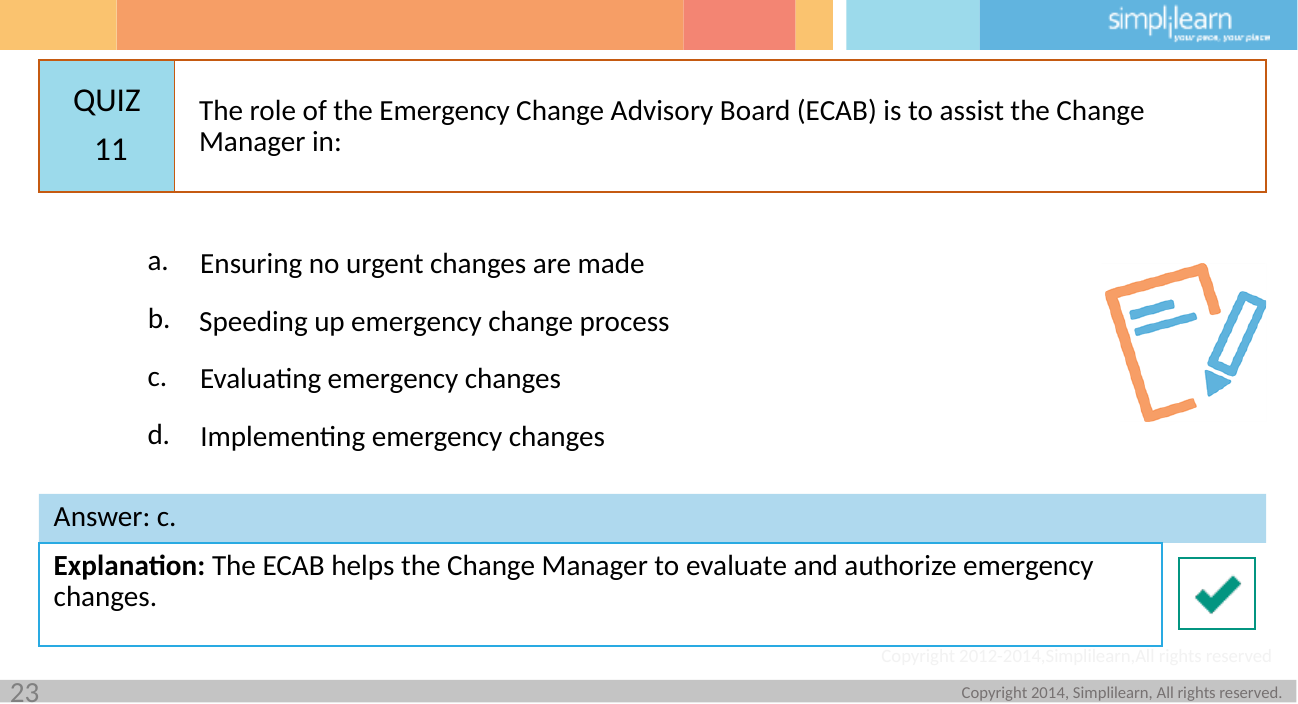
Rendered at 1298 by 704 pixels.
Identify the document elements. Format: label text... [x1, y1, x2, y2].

picture [1185, 559, 1252, 633]
picture [1107, 0, 1270, 47]
list Explanation: The ECAB helps the Change Manager to evaluate and authorize emergency changes. [39, 542, 1163, 646]
list Implementing emergency changes [185, 413, 1084, 460]
list Speeding up emergency change process [184, 298, 1084, 344]
list Evaluating emergency changes [185, 356, 1084, 402]
list Answer: c. [39, 493, 1267, 543]
list Ensuring no urgent changes are made [185, 240, 1084, 287]
list The role of the Emergency Change Advisory Board (ECAB) is to assist the Change Manager in: [184, 71, 1254, 182]
list 11 [64, 128, 158, 171]
